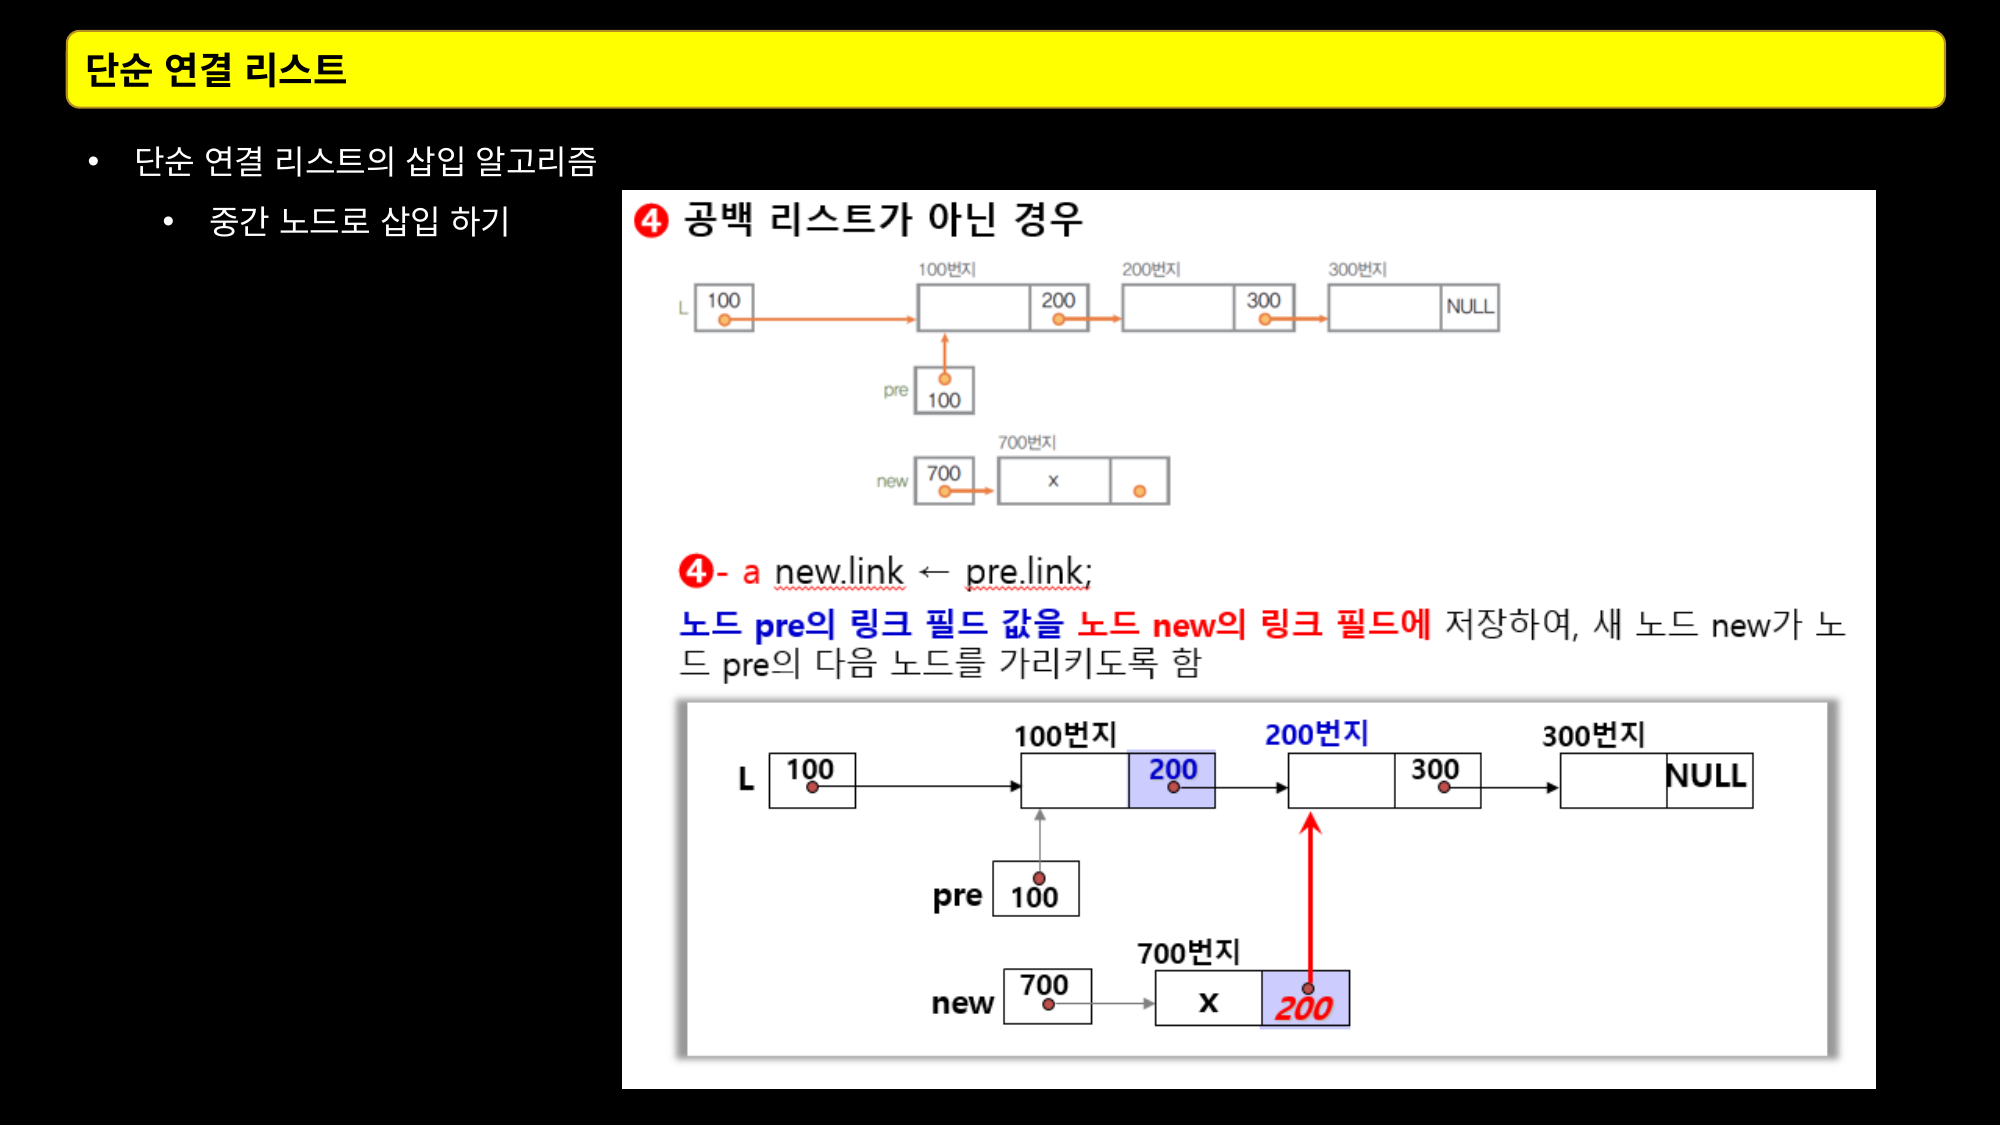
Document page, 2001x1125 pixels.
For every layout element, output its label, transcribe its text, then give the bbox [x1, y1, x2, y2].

text_box 단순 연결 리스트의 삽입 알고리즘 중간 노드로 삽입 하기 [72, 113, 1946, 1083]
picture [621, 190, 1876, 1089]
text_box 단순 연결 리스트 [65, 29, 1947, 109]
